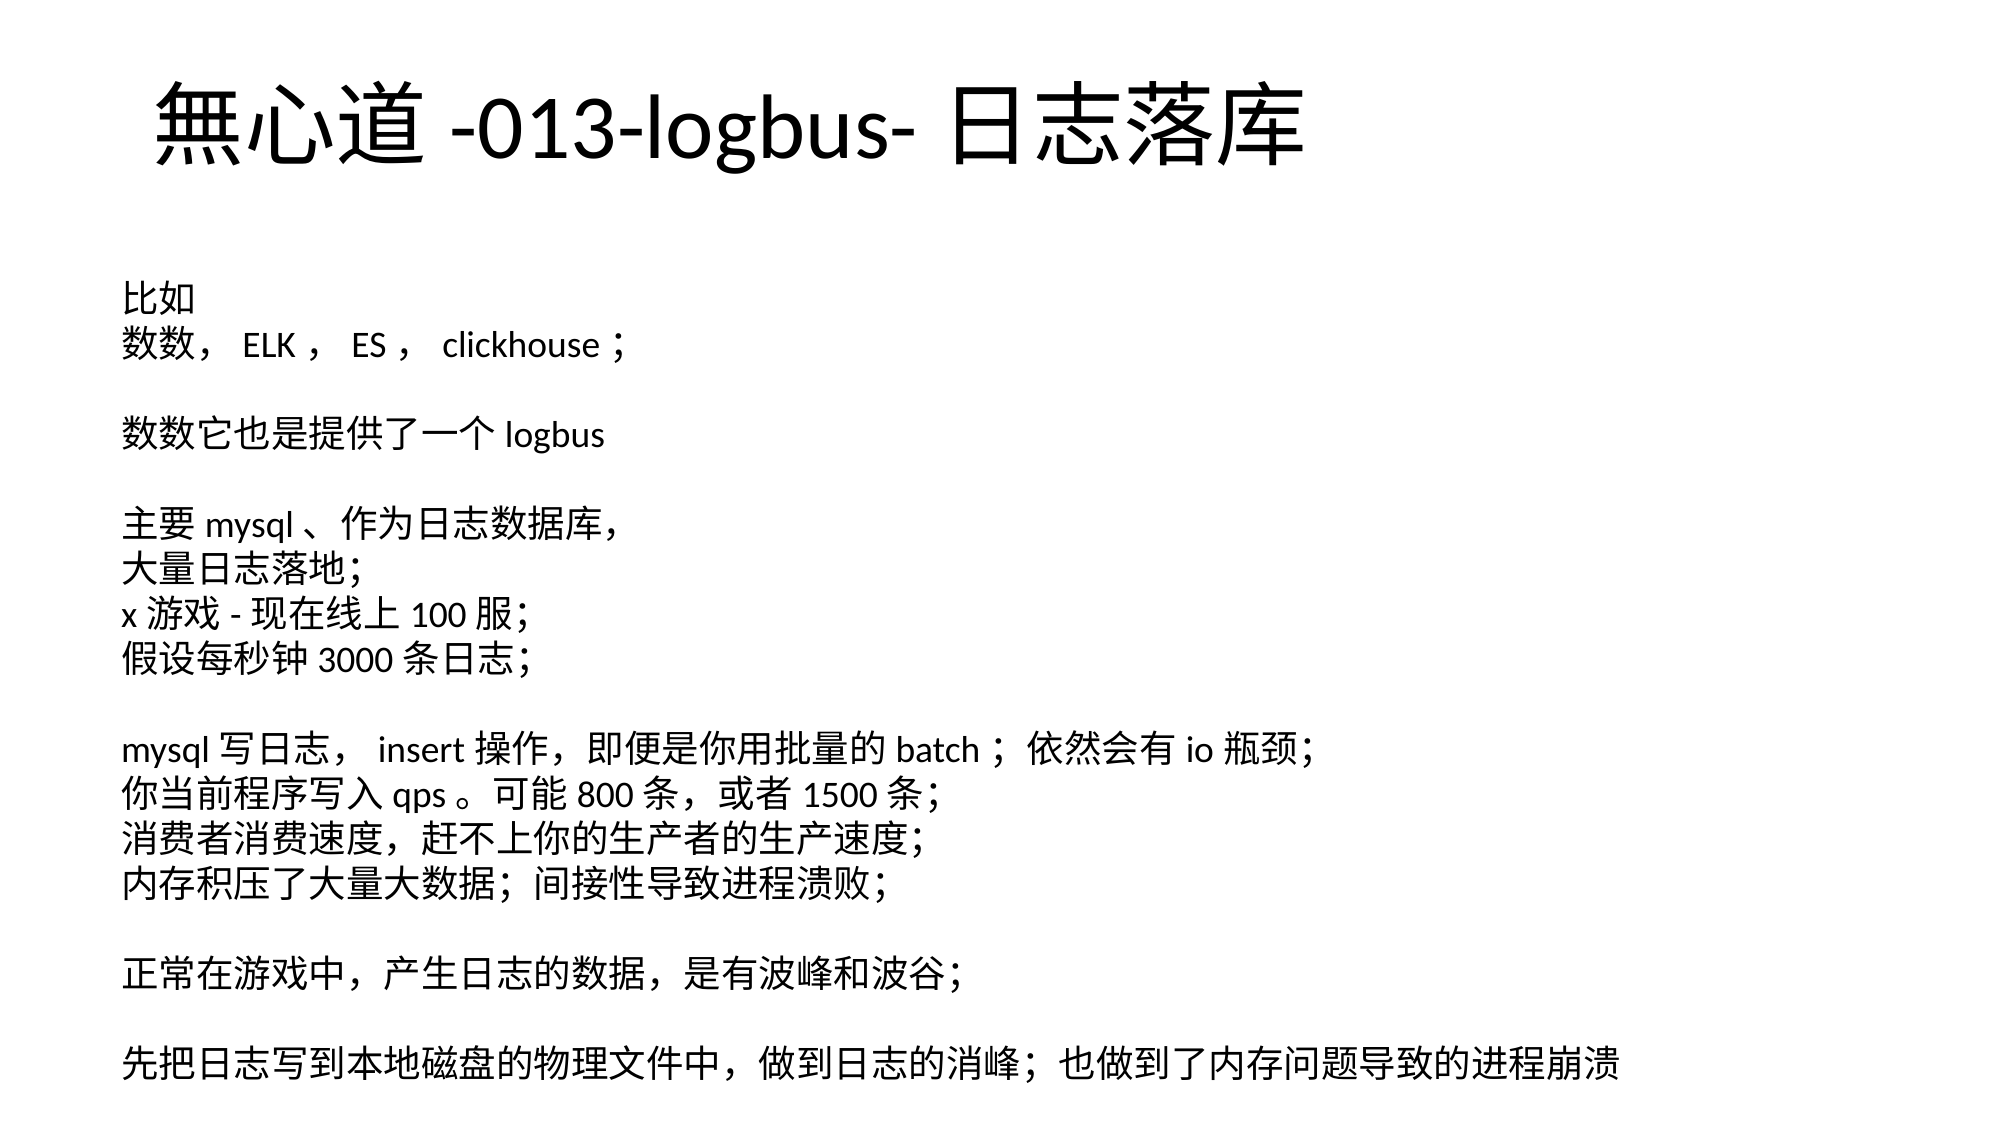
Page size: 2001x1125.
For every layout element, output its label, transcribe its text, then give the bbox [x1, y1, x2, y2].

text_box 比如 数数，ELK，ES，clickhouse； 数数它也是提供了一个logbus 主要mysql、作为日志数据库， 大量日志落地； x游戏-现在线上100服； 假设每秒钟3000条日志； mysql写日志，insert操作，即便是你用批量的batch；依然会有io瓶颈； 你当前程序写入qps。可能800条，或者1500条； 消费者消费速度，赶不上你的生产者的生产速度； 内存积压了大量大数据；间接性导致进程溃败； 正常在游戏中，产生日志的数据，是有波峰和波谷； 先把日志写到本地磁盘的物理文件中，做到日志的消峰；也做到了内存问题导致的进程崩溃 [106, 267, 1831, 1125]
title 無心道-013-logbus-日志落库 [137, 59, 1863, 199]
